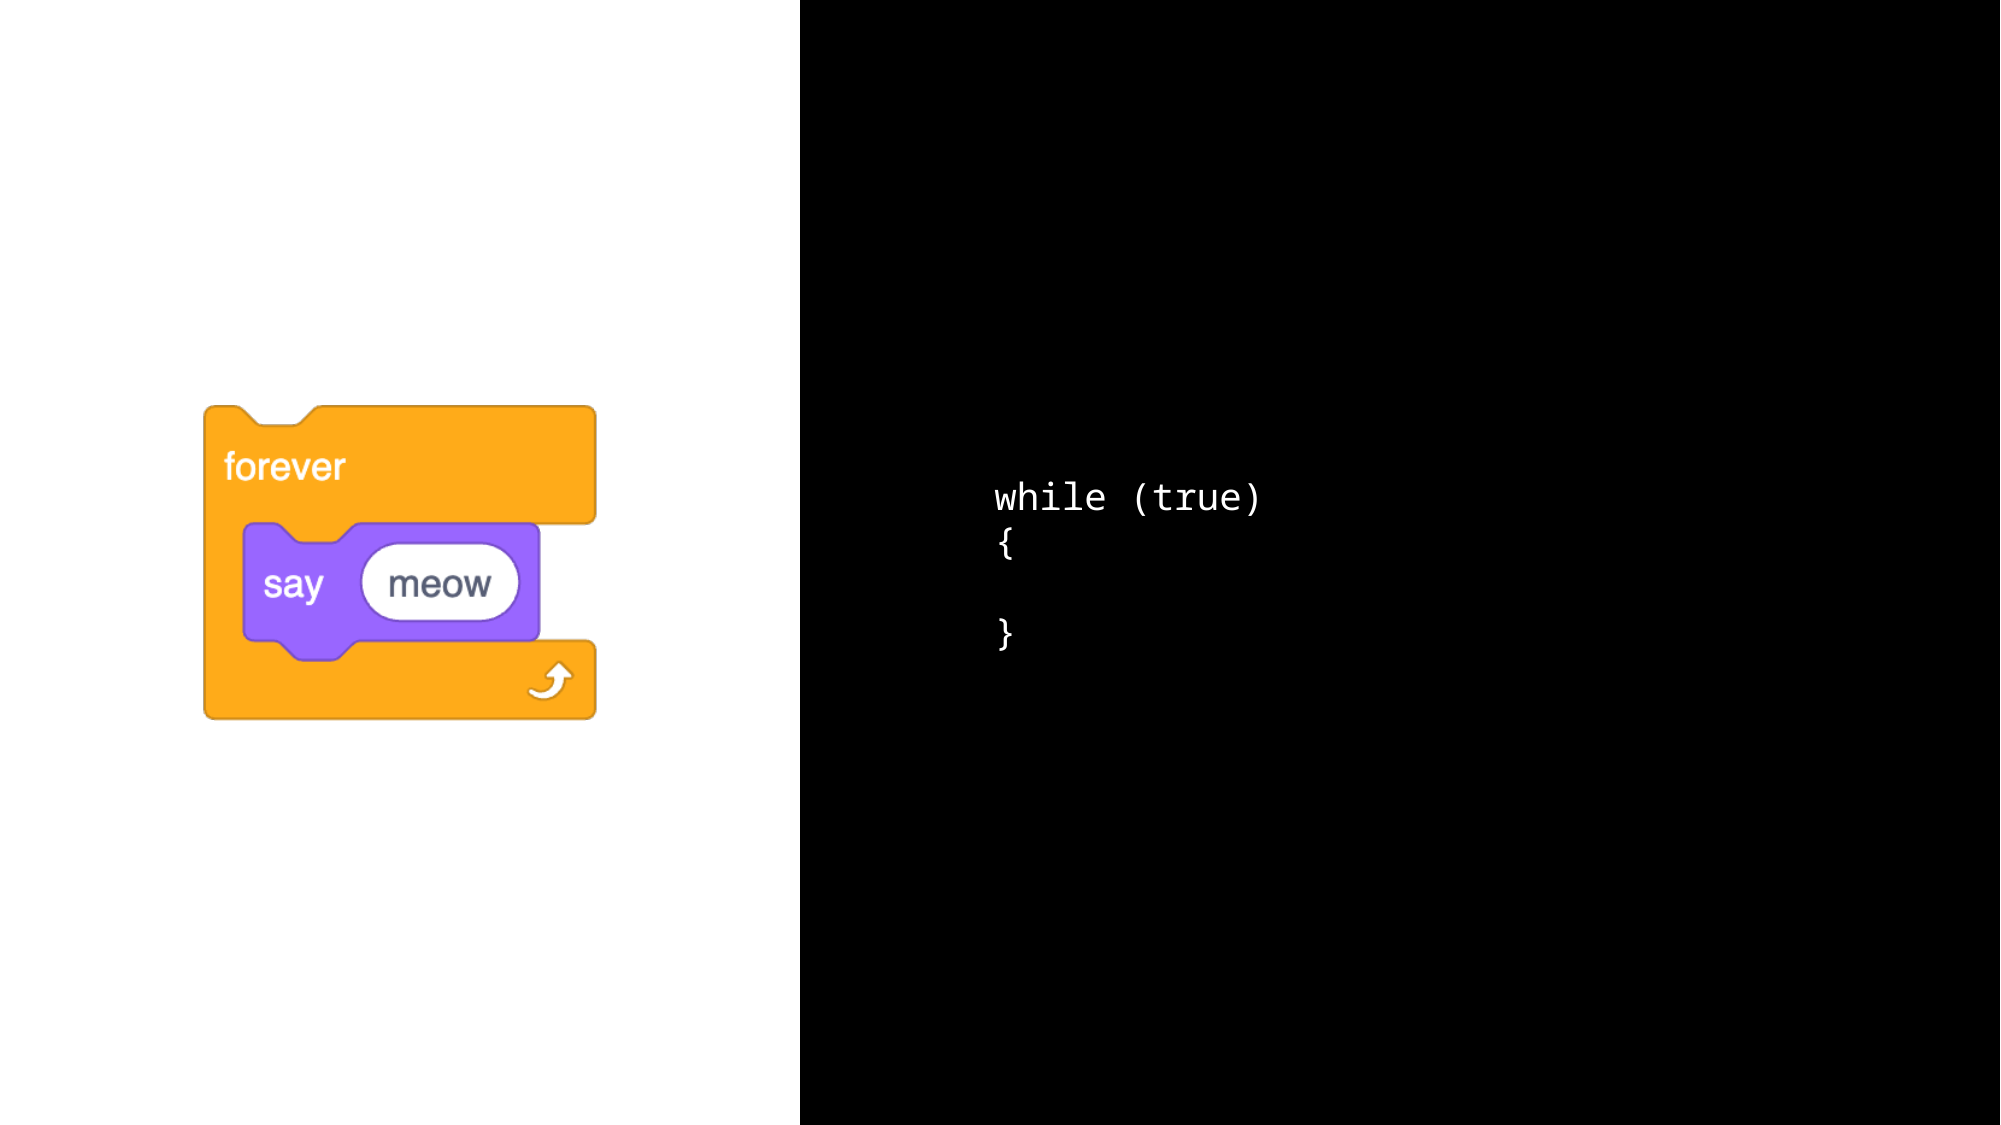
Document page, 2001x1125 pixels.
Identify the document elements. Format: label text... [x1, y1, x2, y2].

text_box [0, 0, 800, 1125]
picture [199, 404, 601, 721]
text_box while (true) { } [979, 370, 1821, 755]
text_box [800, 0, 2000, 1125]
